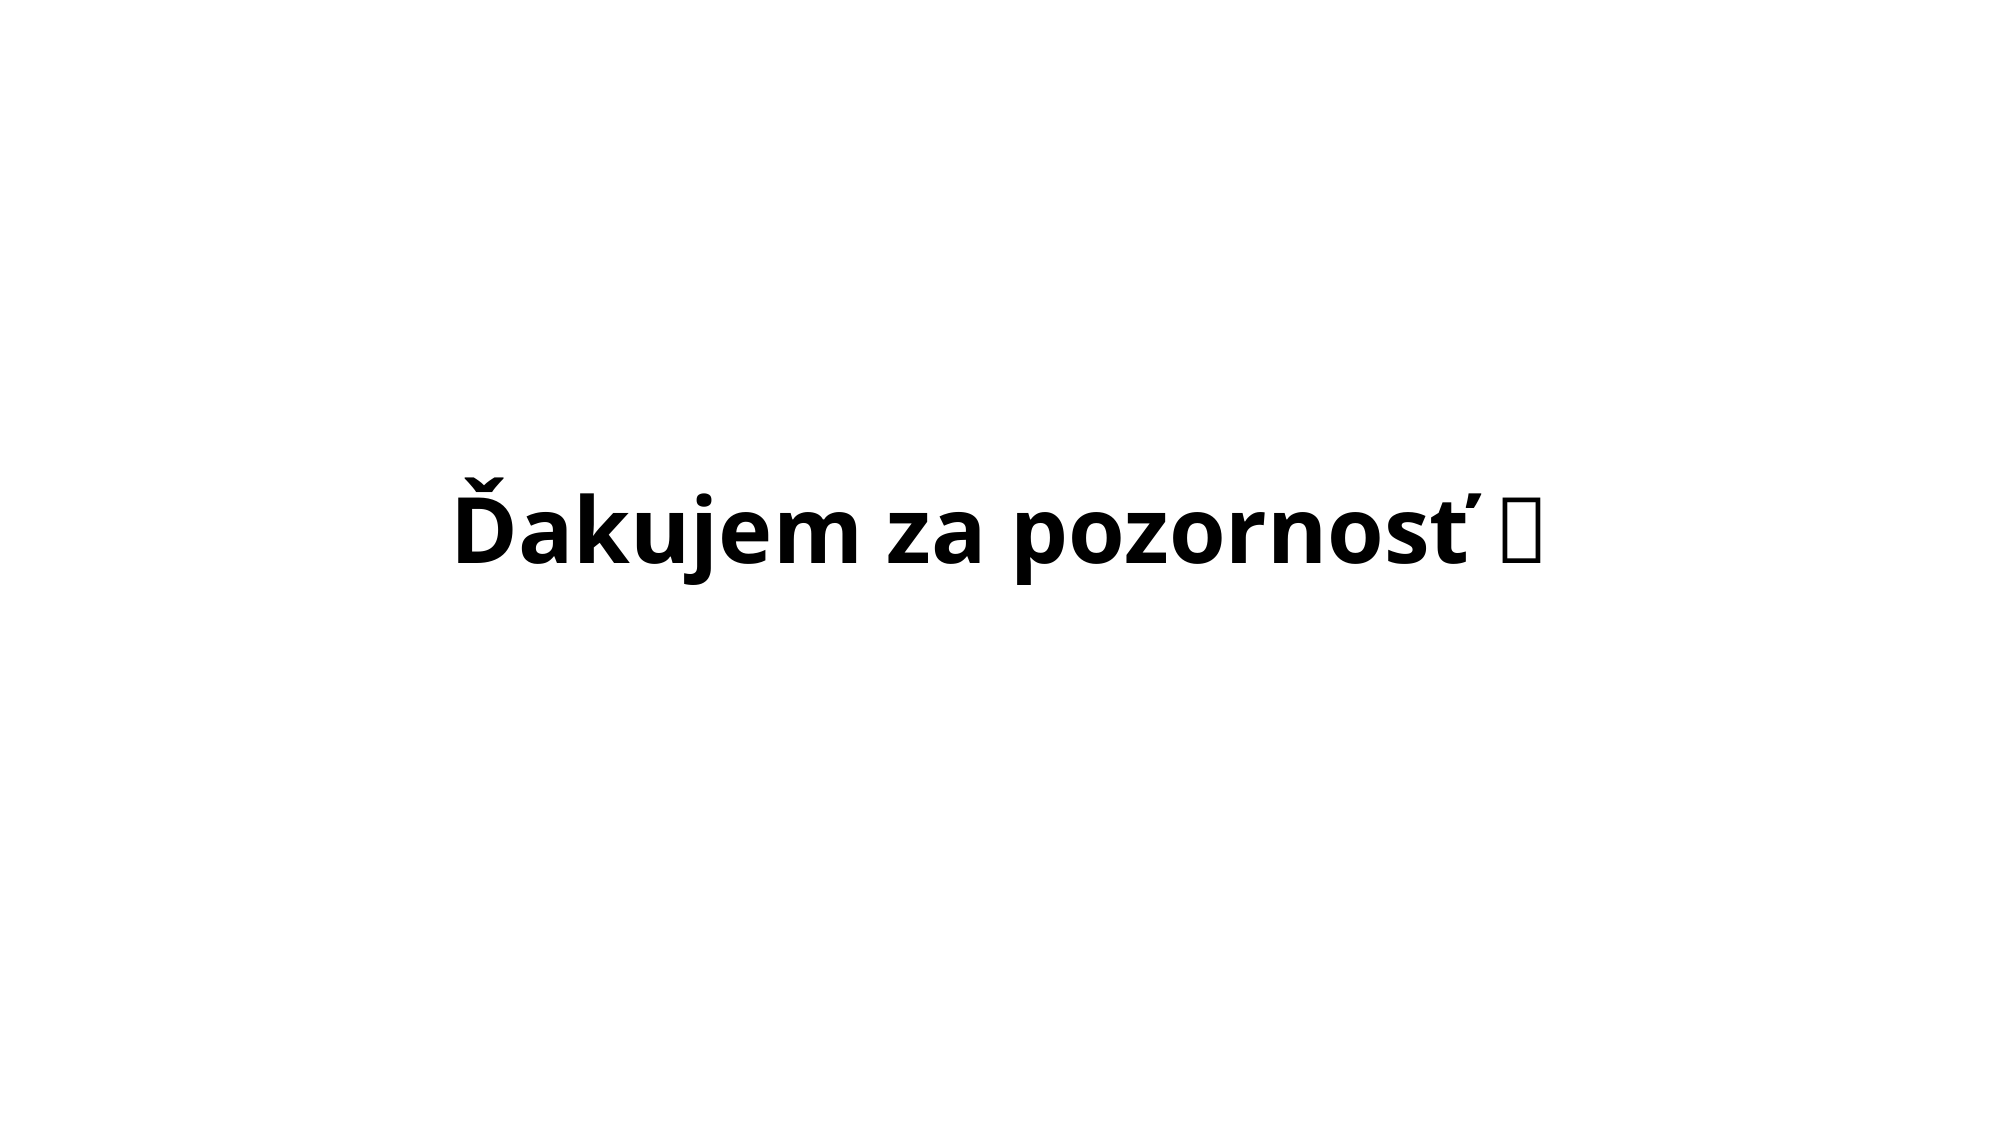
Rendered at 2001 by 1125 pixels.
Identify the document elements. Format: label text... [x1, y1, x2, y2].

title Ďakujem za pozornosť  [137, 59, 1863, 1009]
